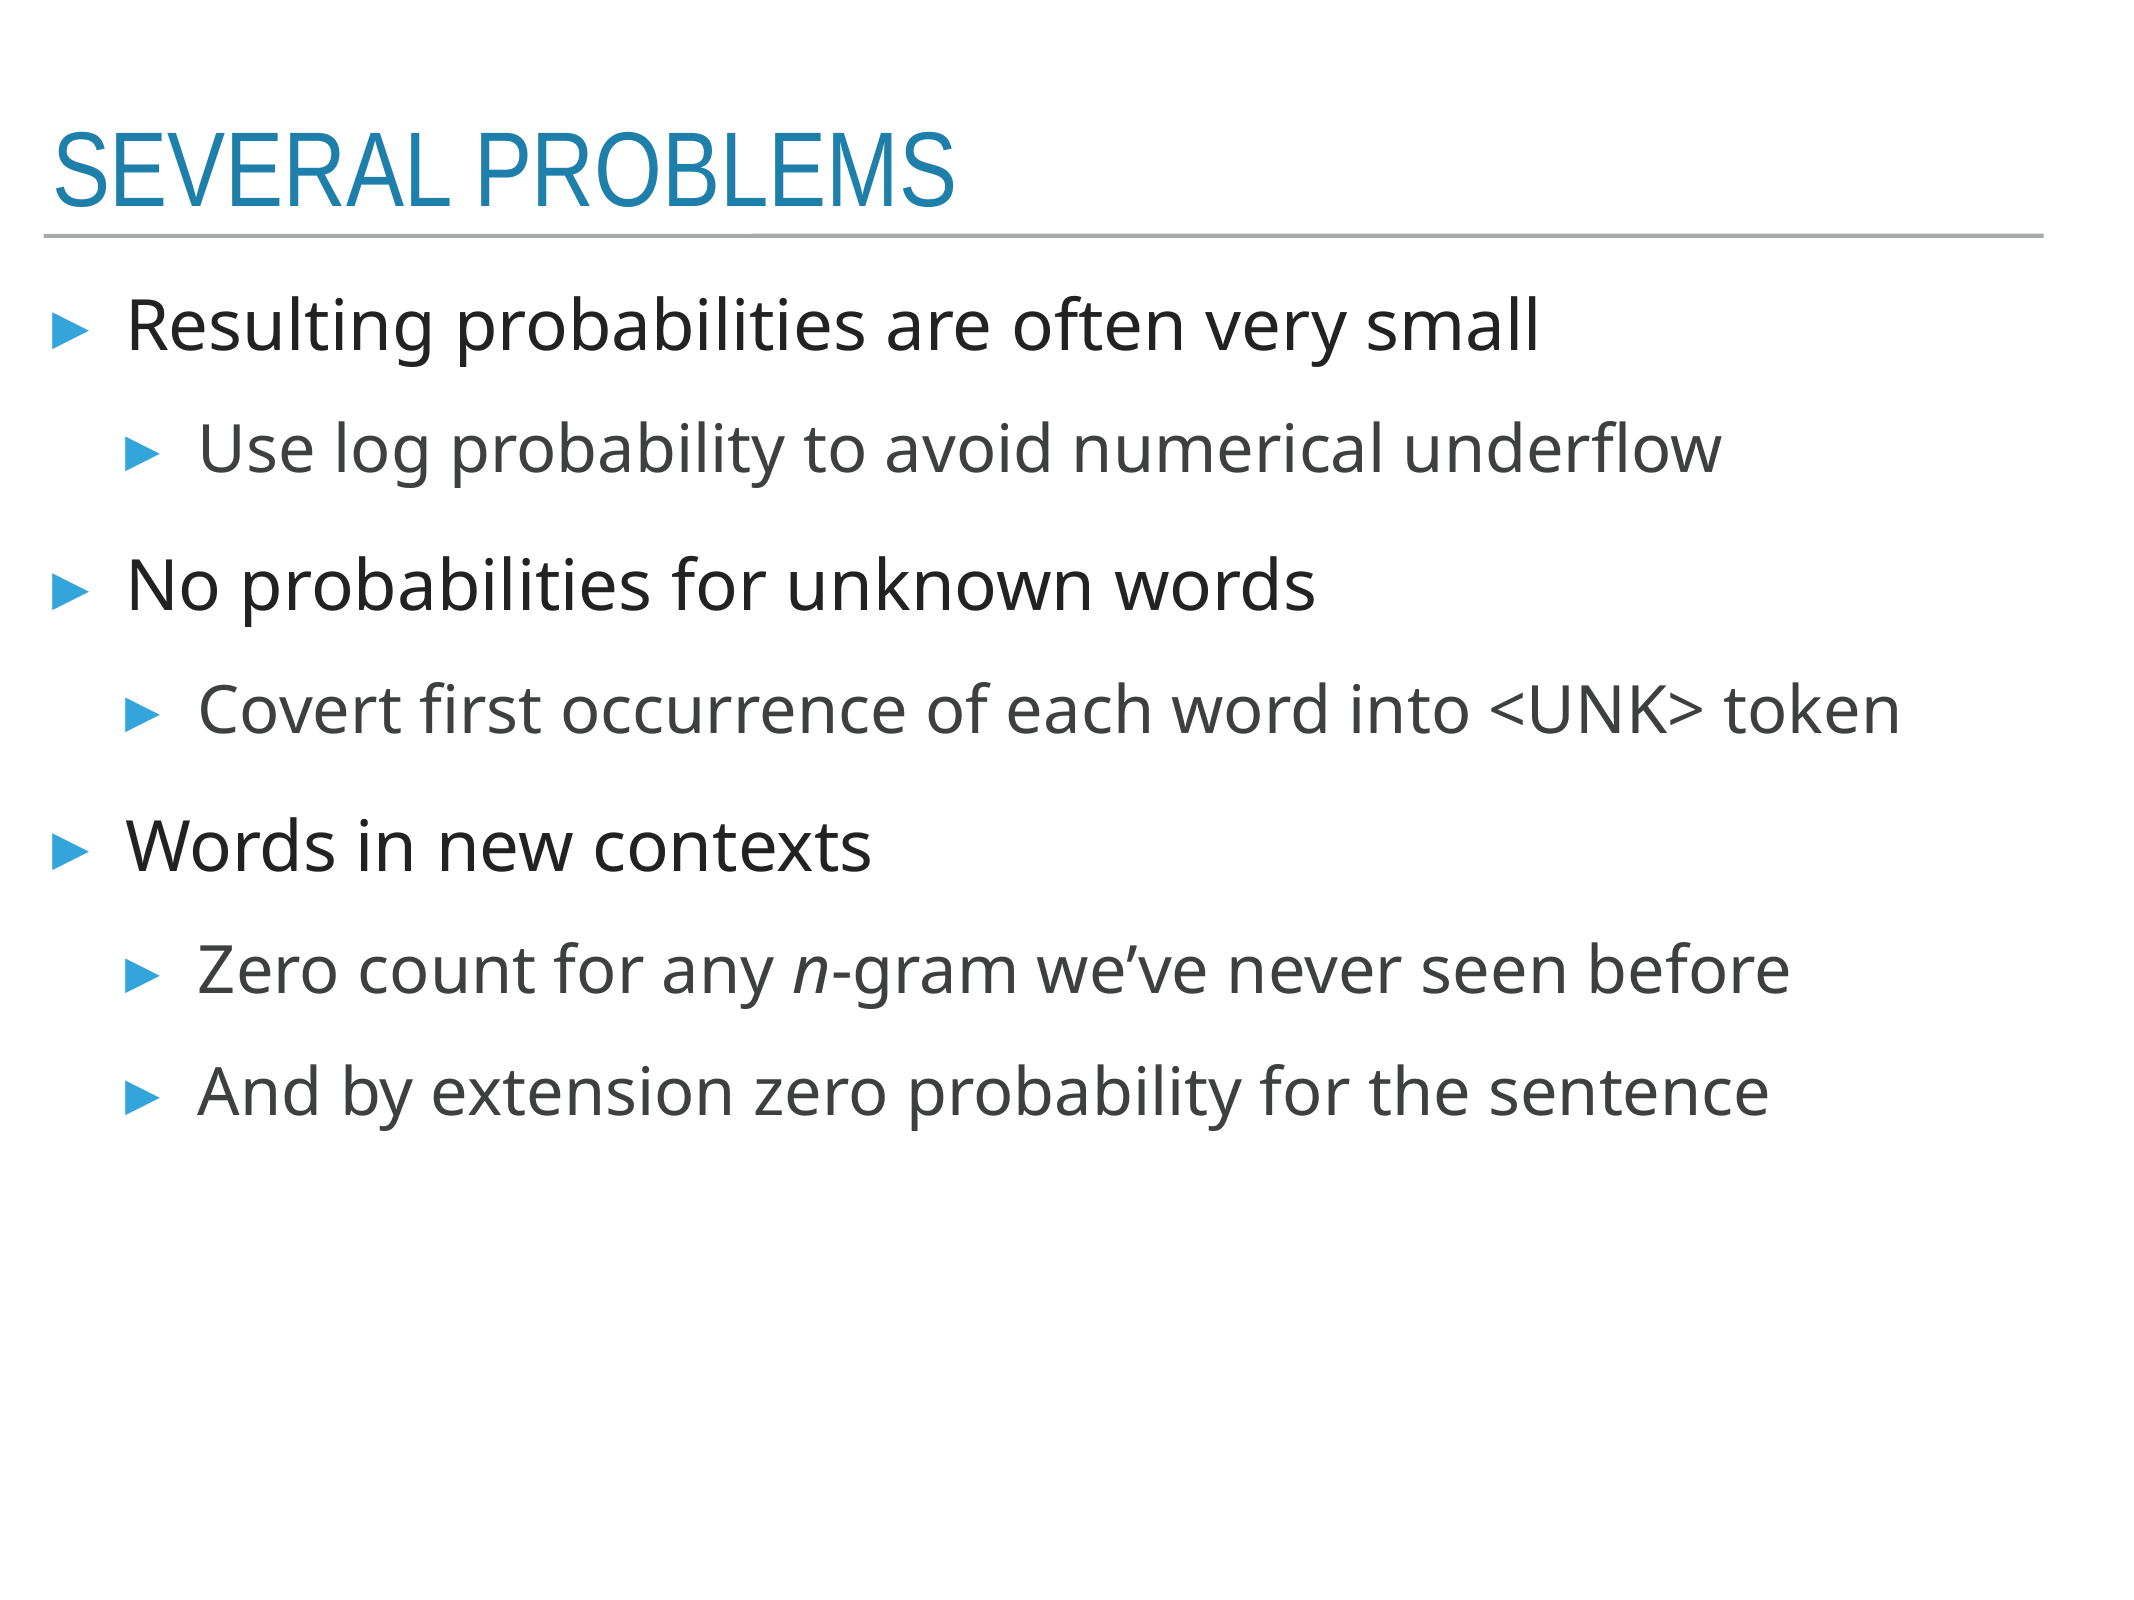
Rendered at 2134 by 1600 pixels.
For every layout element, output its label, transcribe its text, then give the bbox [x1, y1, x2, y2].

list Resulting probabilities are often very small Use log probability to avoid numerical underflow No probabilities for unknown words Covert first occurrence of each word into <UNK> token Words in new contexts Zero count for any n-gram we’ve never seen before And by extension zero probability for the sentence [43, 270, 2045, 1551]
title Several problems [43, 116, 2045, 236]
